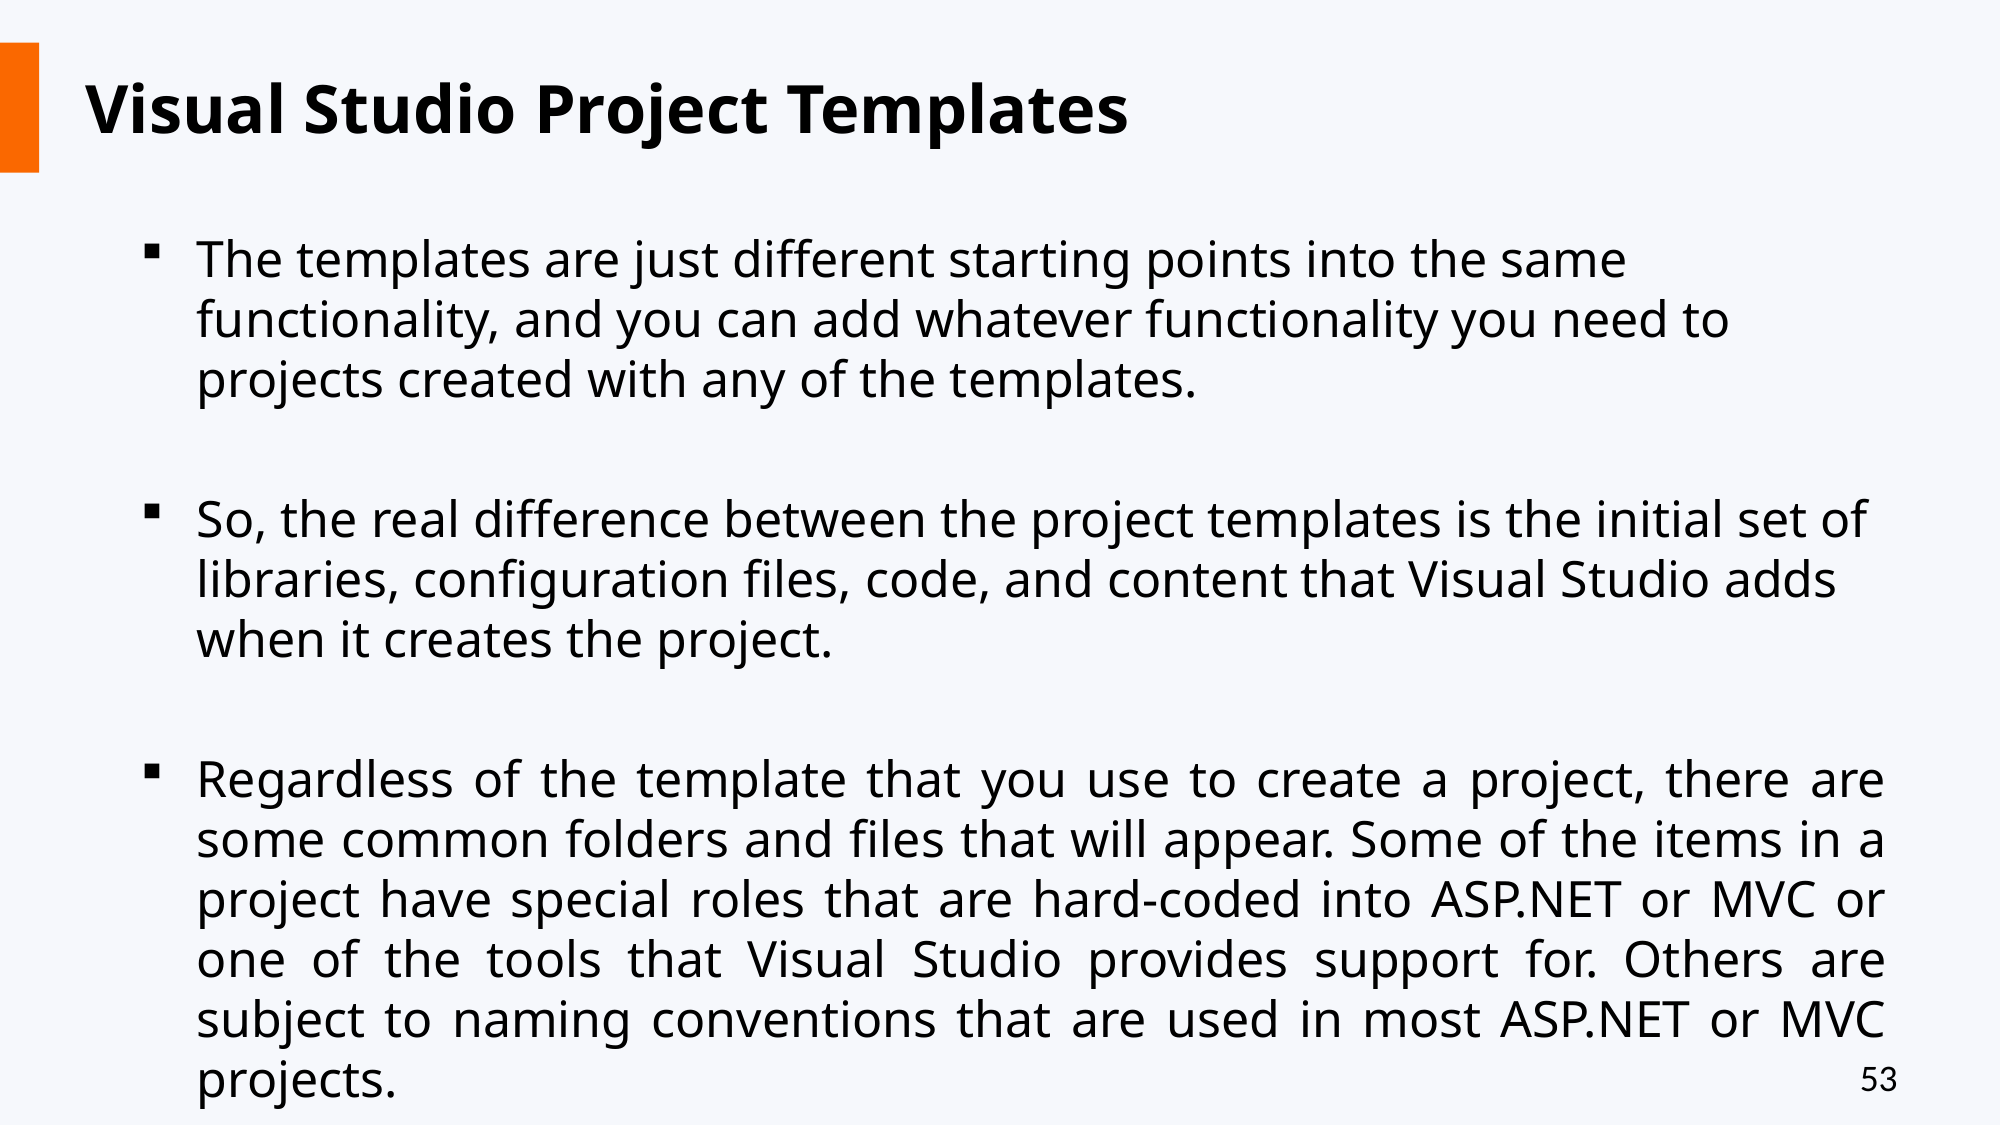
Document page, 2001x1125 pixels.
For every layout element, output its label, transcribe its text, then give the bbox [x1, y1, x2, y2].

title Visual Studio Project Templates [70, 42, 1489, 171]
list The templates are just different starting points into the same functionality, and you can add whatever functionality you need to projects created with any of the templates. So, the real difference between the project templates is the initial set of libraries, configuration files, code, and content that Visual Studio adds when it creates the project. Regardless of the template that you use to create a project, there are some common folders and files that will appear. Some of the items in a project have special roles that are hard-coded into ASP.NET or MVC or one of the tools that Visual Studio provides support for. Others are subject to naming conventions that are used in most ASP.NET or MVC projects. [125, 219, 1903, 1010]
